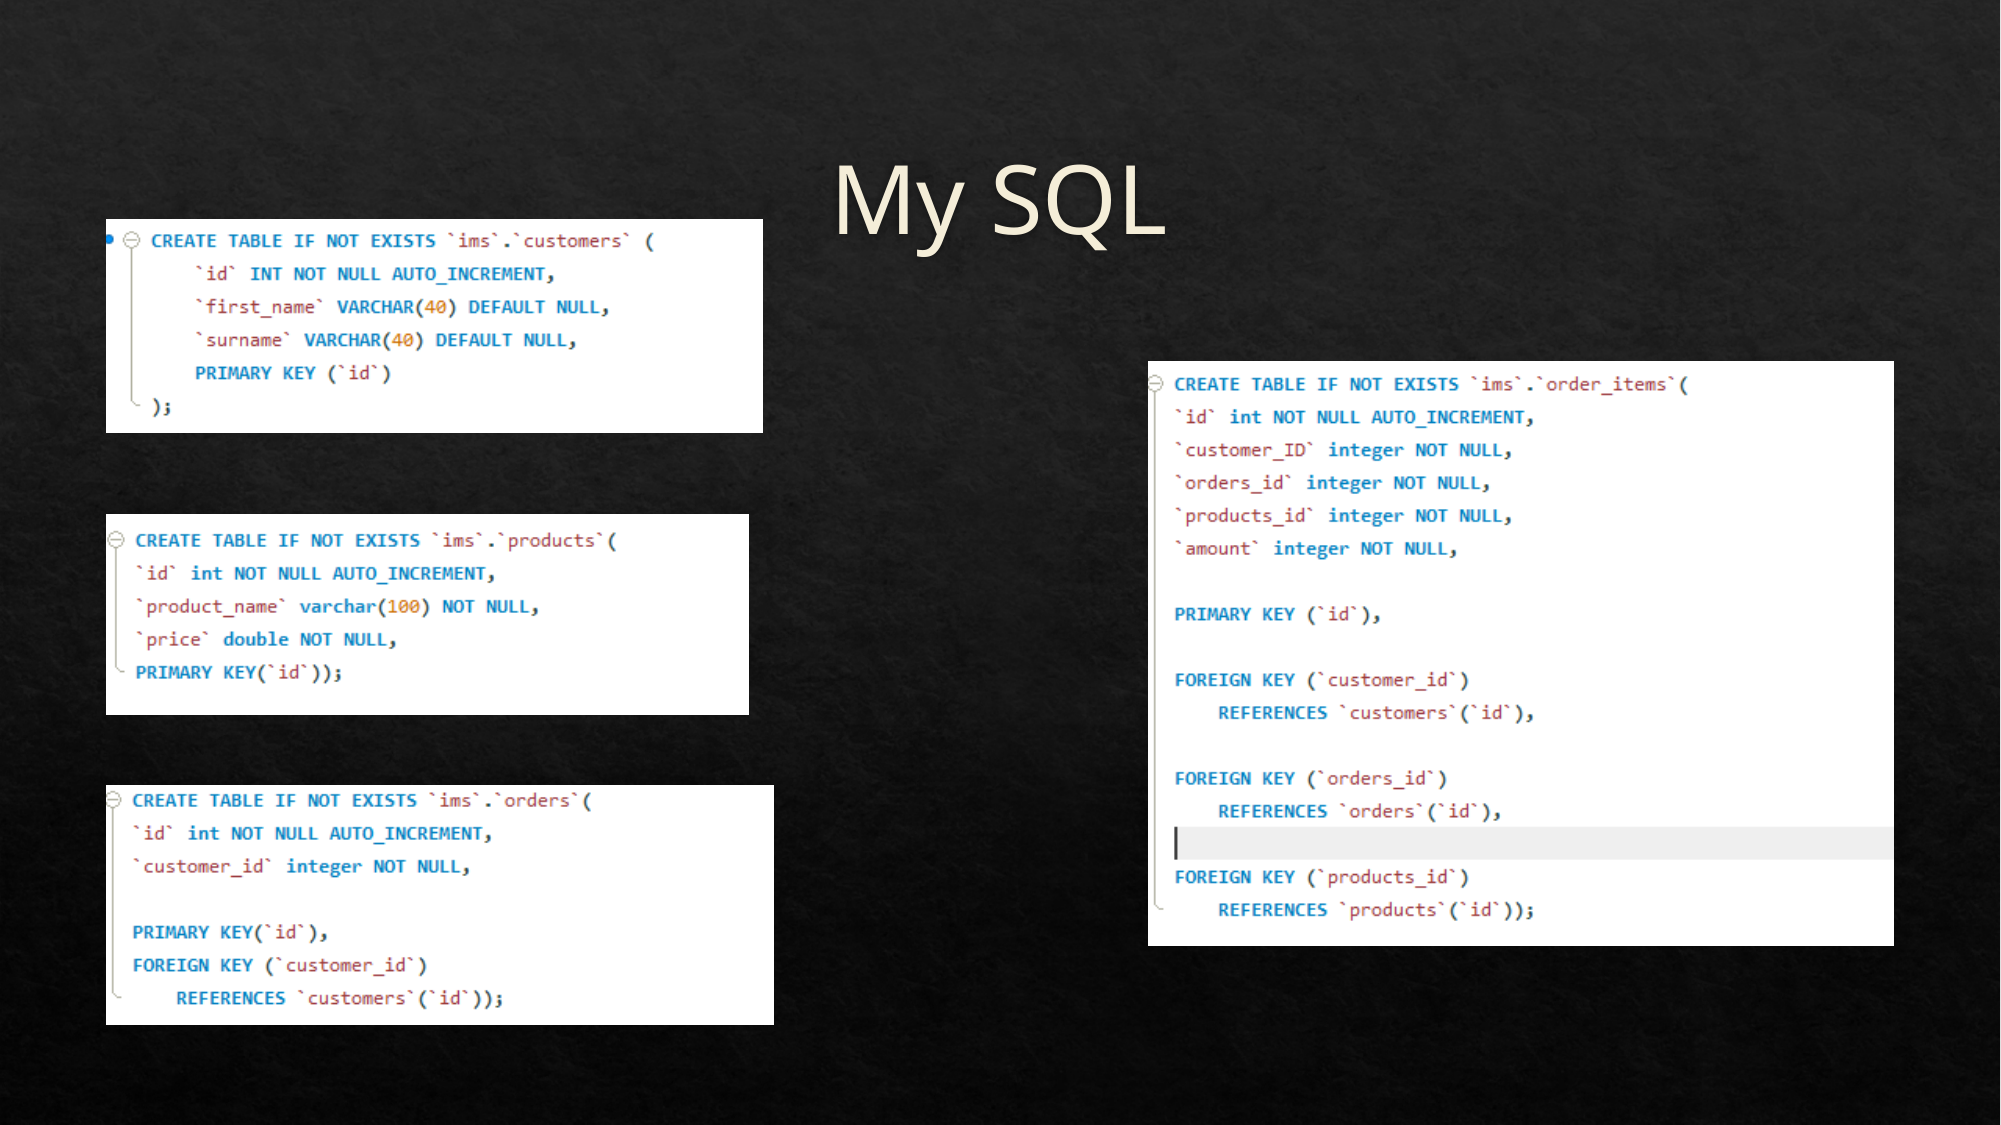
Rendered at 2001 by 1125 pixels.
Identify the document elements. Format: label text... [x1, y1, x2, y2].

picture [106, 514, 749, 716]
picture [106, 785, 775, 1025]
title My SQL [149, 99, 1849, 307]
picture [106, 219, 764, 433]
picture [1147, 361, 1894, 947]
